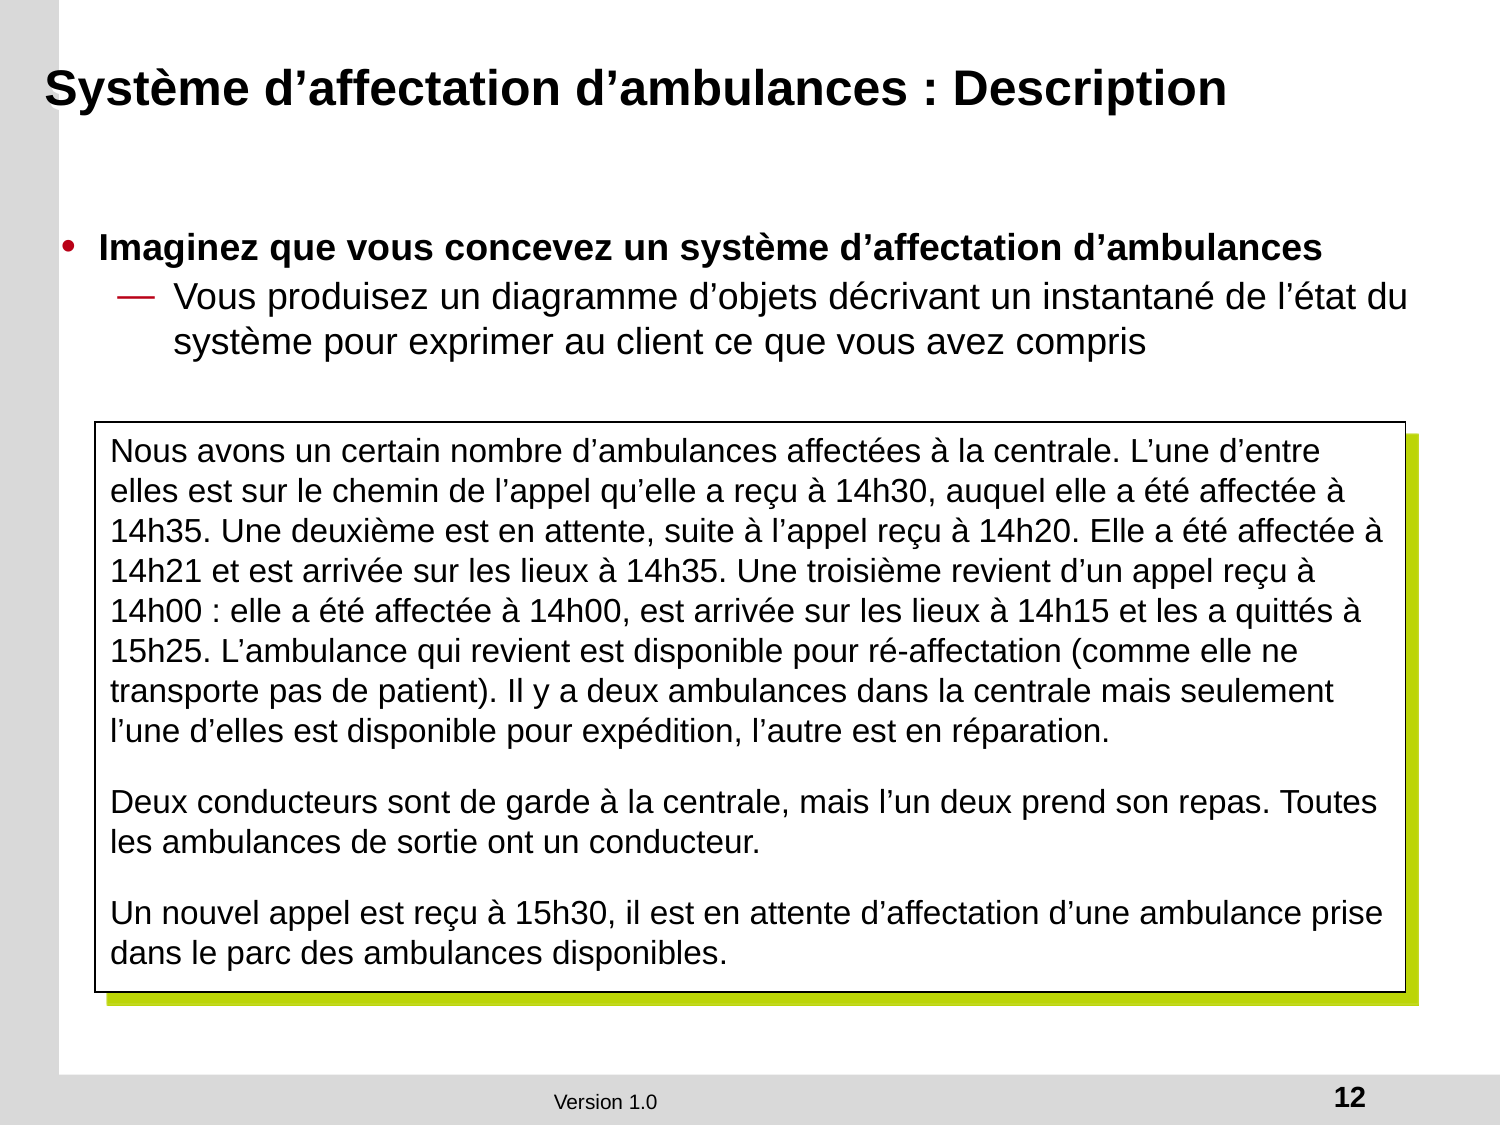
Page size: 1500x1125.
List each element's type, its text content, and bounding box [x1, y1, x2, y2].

text_box Nous avons un certain nombre d’ambulances affectées à la centrale. L’une d’entre elles est sur le chemin de l’appel qu’elle a reçu à 14h30, auquel elle a été affectée à 14h35. Une deuxième est en attente, suite à l’appel reçu à 14h20. Elle a été affectée à 14h21 et est arrivée sur les lieux à 14h35. Une troisième revient d’un appel reçu à 14h00 : elle a été affectée à 14h00, est arrivée sur les lieux à 14h15 et les a quittés à 15h25. L’ambulance qui revient est disponible pour ré-affectation (comme elle ne transporte pas de patient). Il y a deux ambulances dans la centrale mais seulement l’une d’elles est disponible pour expédition, l’autre est en réparation. Deux conducteurs sont de garde à la centrale, mais l’un deux prend son repas. Toutes les ambulances de sortie ont un conducteur. Un nouvel appel est reçu à 15h30, il est en attente d’affectation d’une ambulance prise dans le parc des ambulances disponibles. [95, 421, 1406, 992]
title Système d’affectation d’ambulances : Description [29, 26, 1308, 146]
list Imaginez que vous concevez un système d’affectation d’ambulances Vous produisez un diagramme d’objets décrivant un instantané de l’état du système pour exprimer au client ce que vous avez compris [45, 215, 1457, 371]
